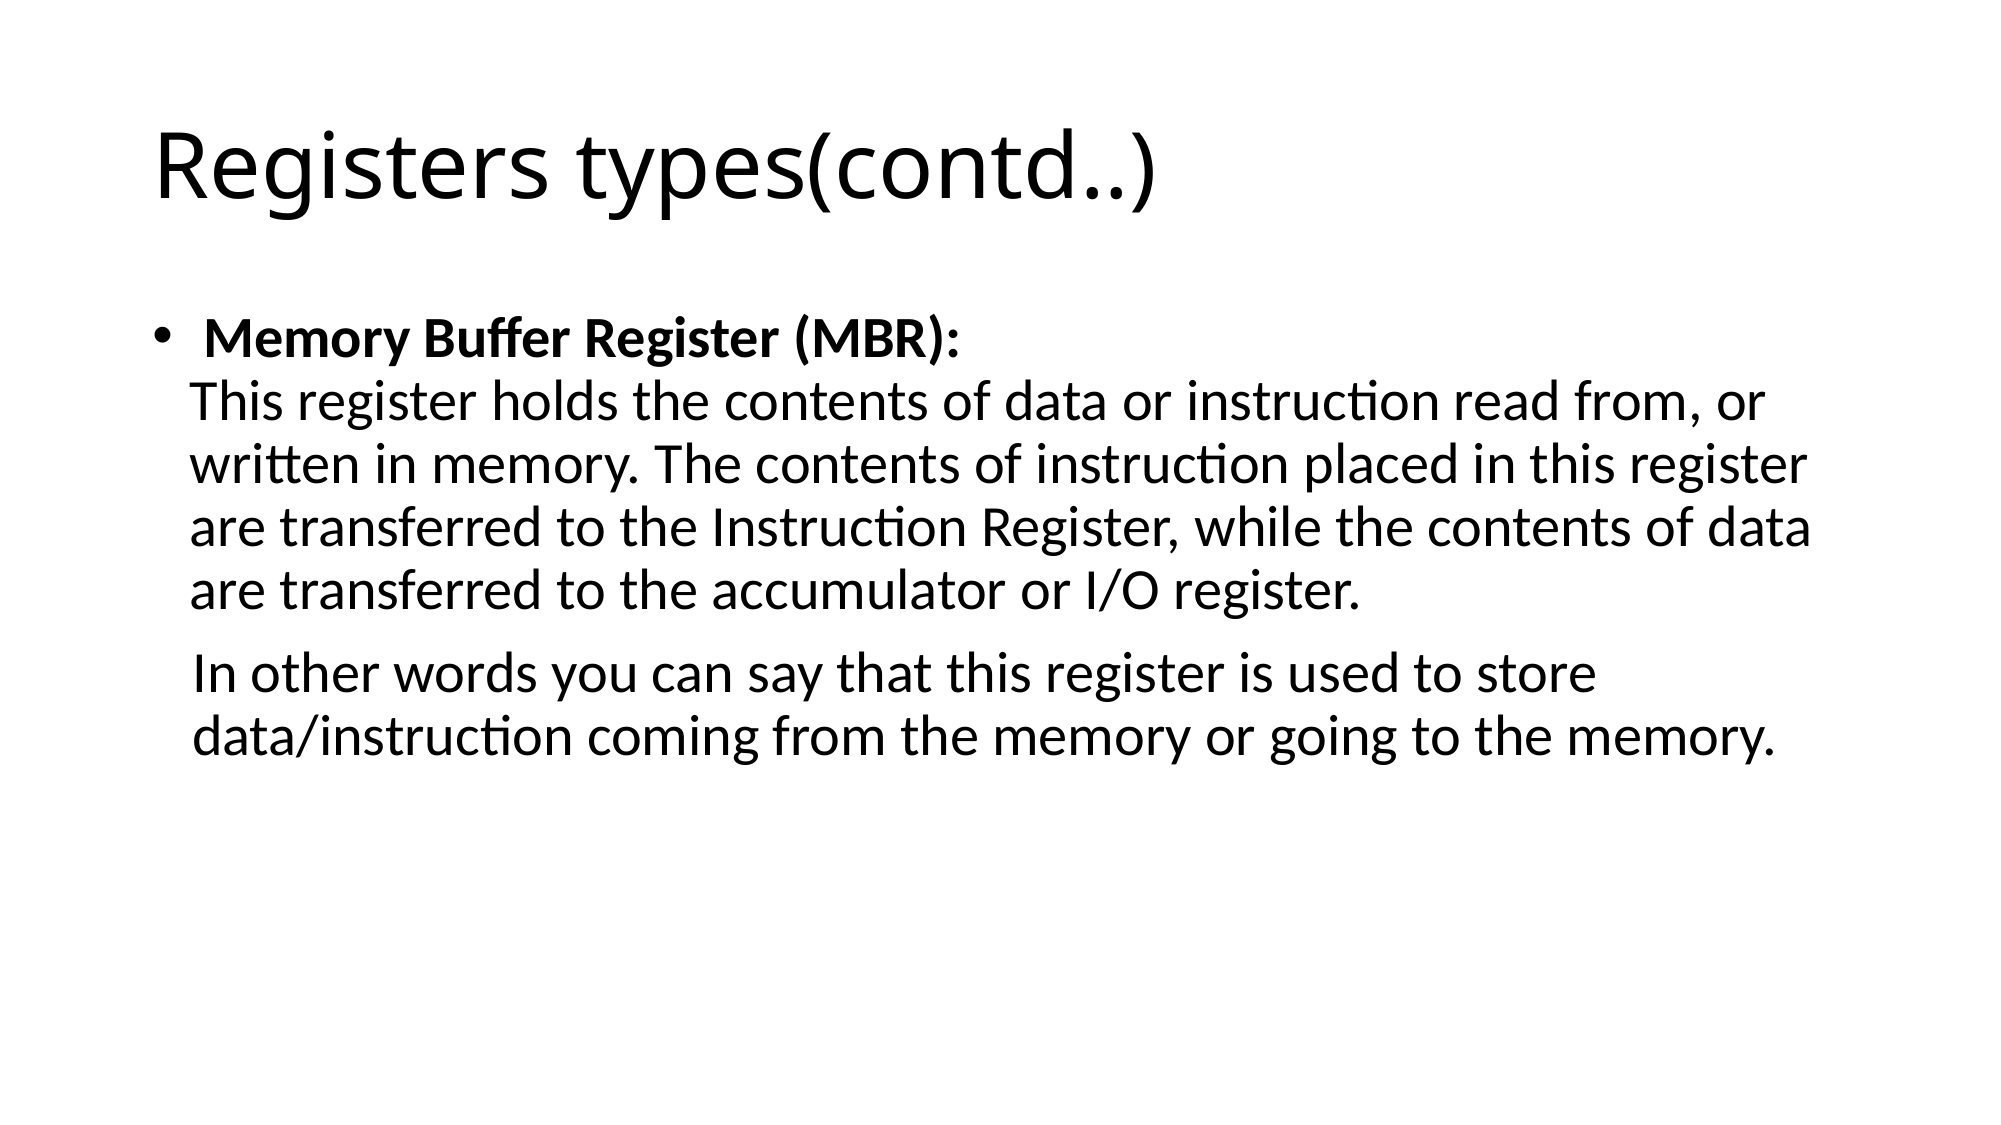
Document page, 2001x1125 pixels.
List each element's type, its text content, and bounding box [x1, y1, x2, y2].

title Registers types(contd..) [137, 59, 1863, 278]
list Memory Buffer Register (MBR): This register holds the contents of data or instruction read from, or written in memory. The contents of instruction placed in this register are transferred to the Instruction Register, while the contents of data are transferred to the accumulator or I/O register. In other words you can say that this register is used to store data/instruction coming from the memory or going to the memory. [137, 299, 1863, 1014]
